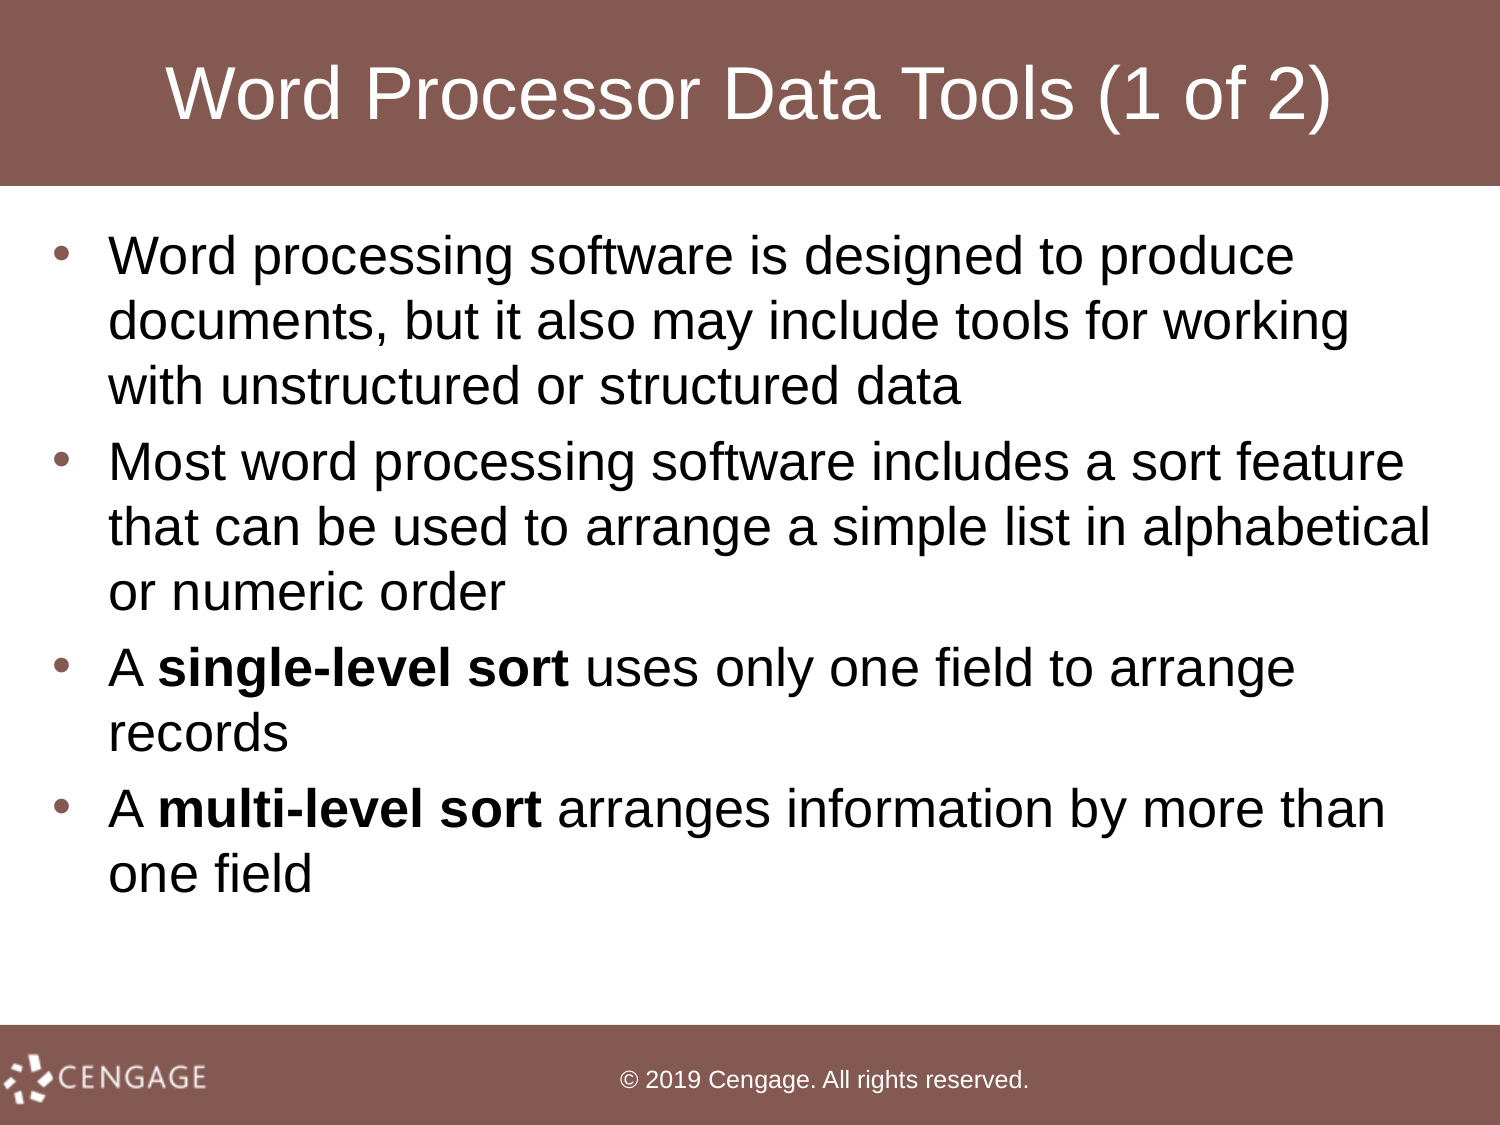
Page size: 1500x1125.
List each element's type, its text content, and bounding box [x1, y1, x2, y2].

title Word Processor Data Tools (1 of 2) [75, 4, 1425, 175]
list Word processing software is designed to produce documents, but it also may include tools for working with unstructured or structured data Most word processing software includes a sort feature that can be used to arrange a simple list in alphabetical or numeric order A single-level sort uses only one field to arrange records A multi-level sort arranges information by more than one field [37, 212, 1475, 1005]
picture [0, 1051, 211, 1106]
